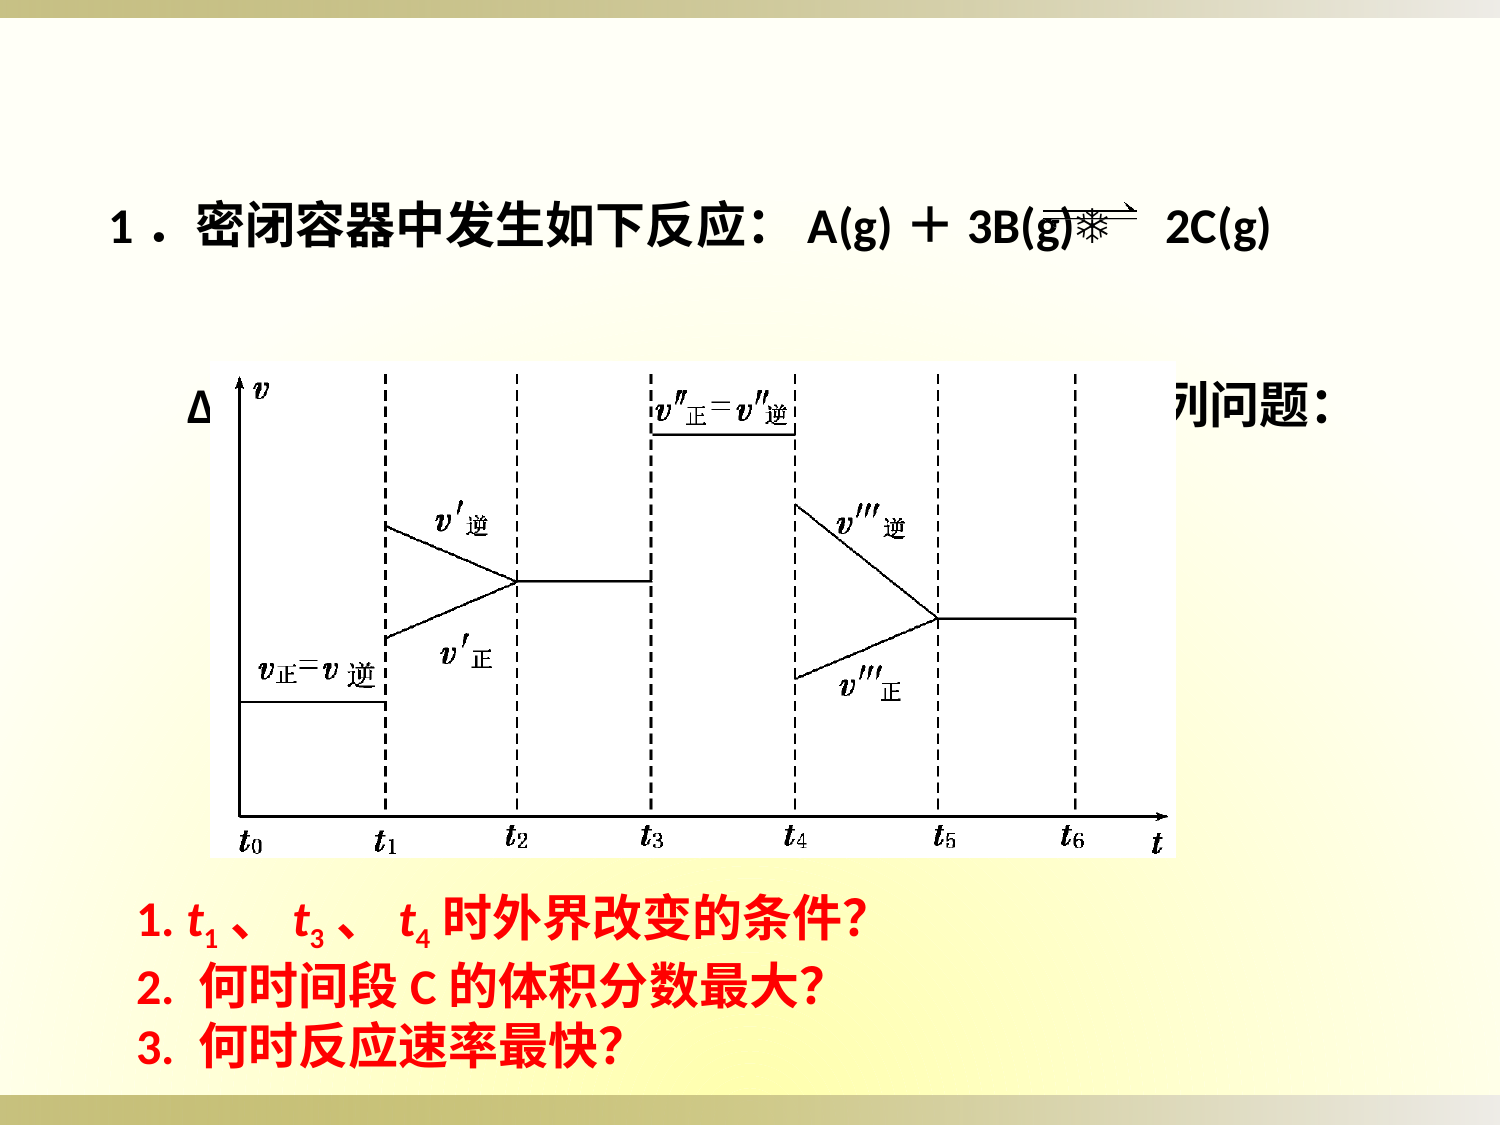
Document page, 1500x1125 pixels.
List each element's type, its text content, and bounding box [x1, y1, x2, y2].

text_box 1．密闭容器中发生如下反应：A(g)＋3B(g) 2C(g) ΔH＜0，根据下列速率—时间图象，回答下列问题： [93, 156, 1395, 532]
picture [210, 361, 1176, 859]
picture [1042, 198, 1142, 233]
text_box 1. t1、t3、t4时外界改变的条件？ 2. 何时间段C的体积分数最大？ 3. 何时反应速率最快？ [121, 878, 1058, 1082]
